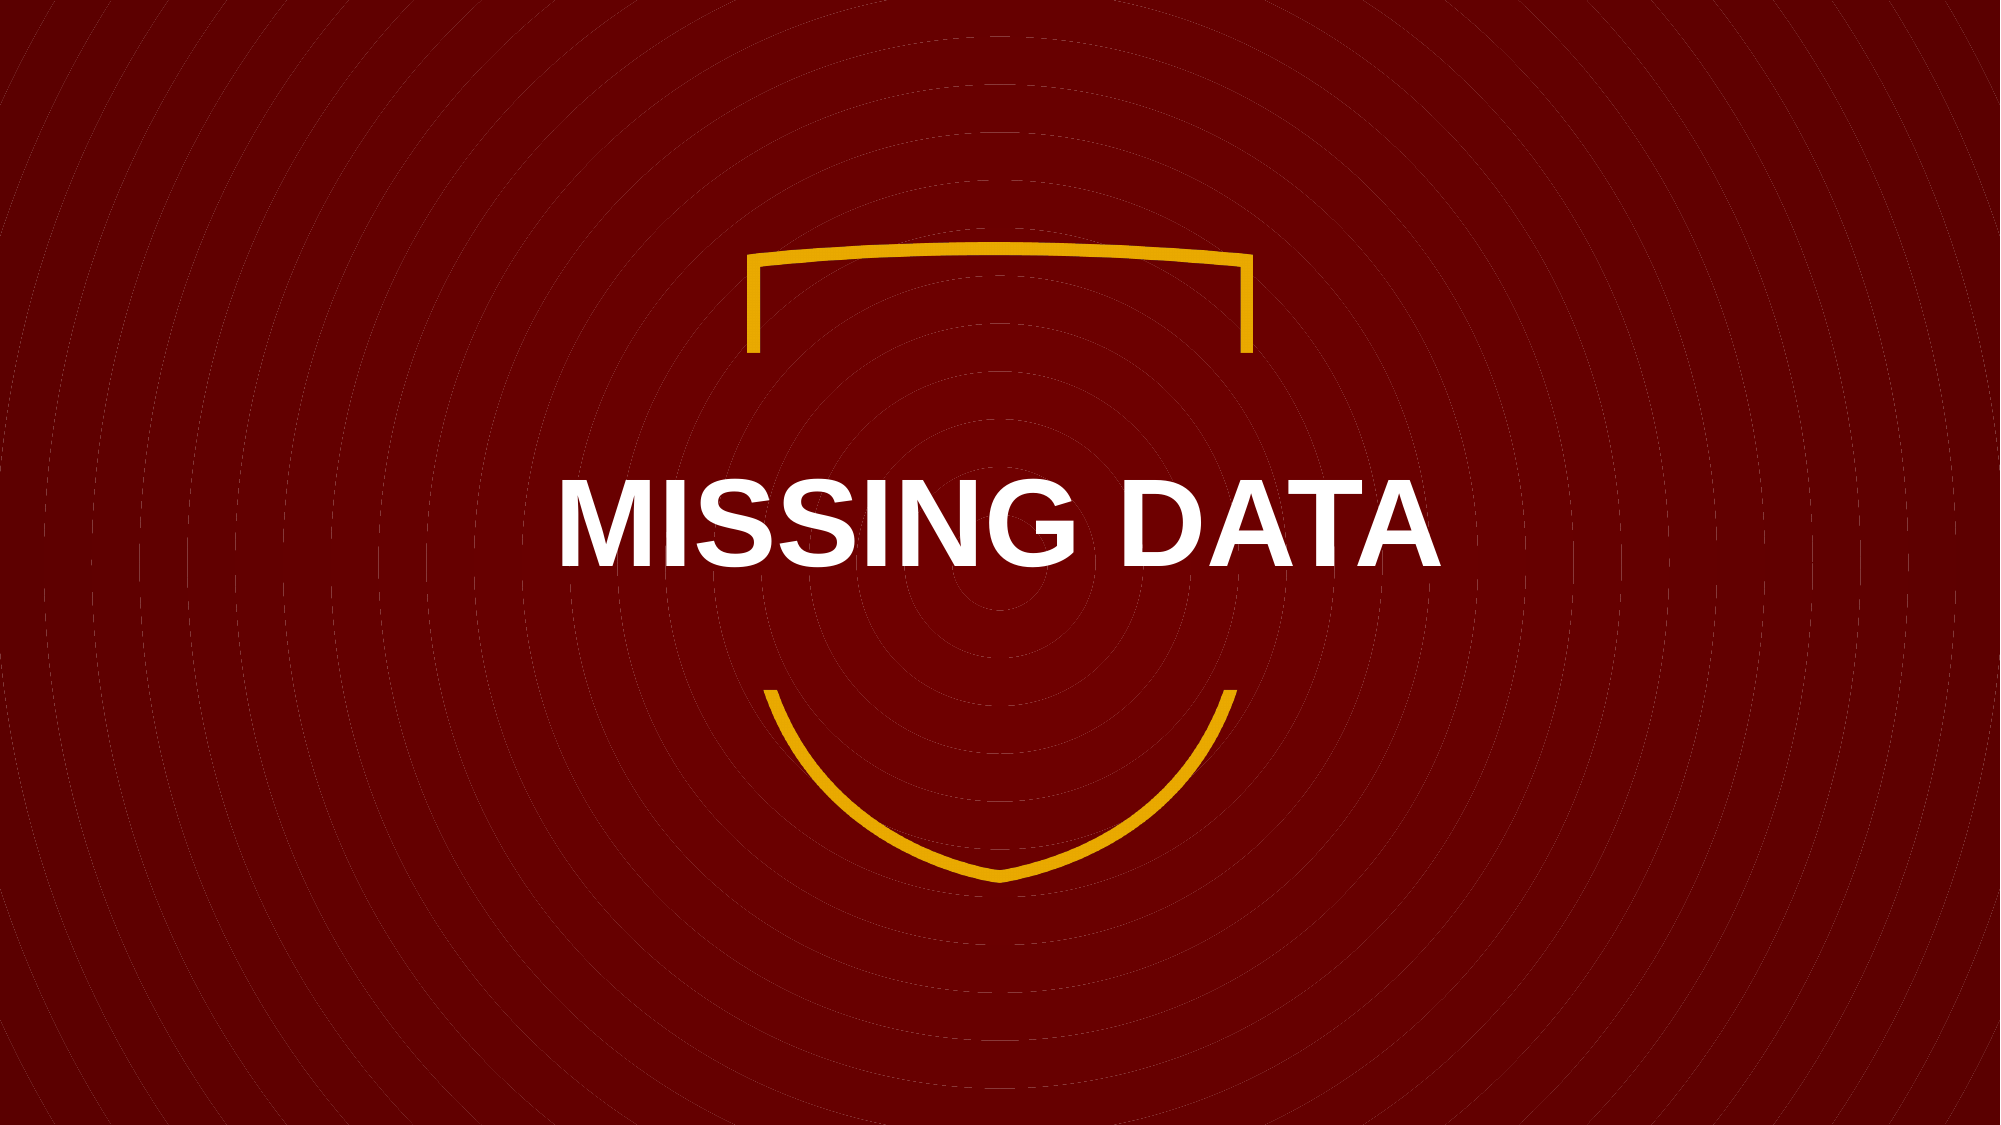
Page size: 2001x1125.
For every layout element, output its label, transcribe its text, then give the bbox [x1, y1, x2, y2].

picture [747, 242, 1253, 264]
picture [747, 769, 1253, 883]
title Missing Data [288, 264, 1712, 769]
